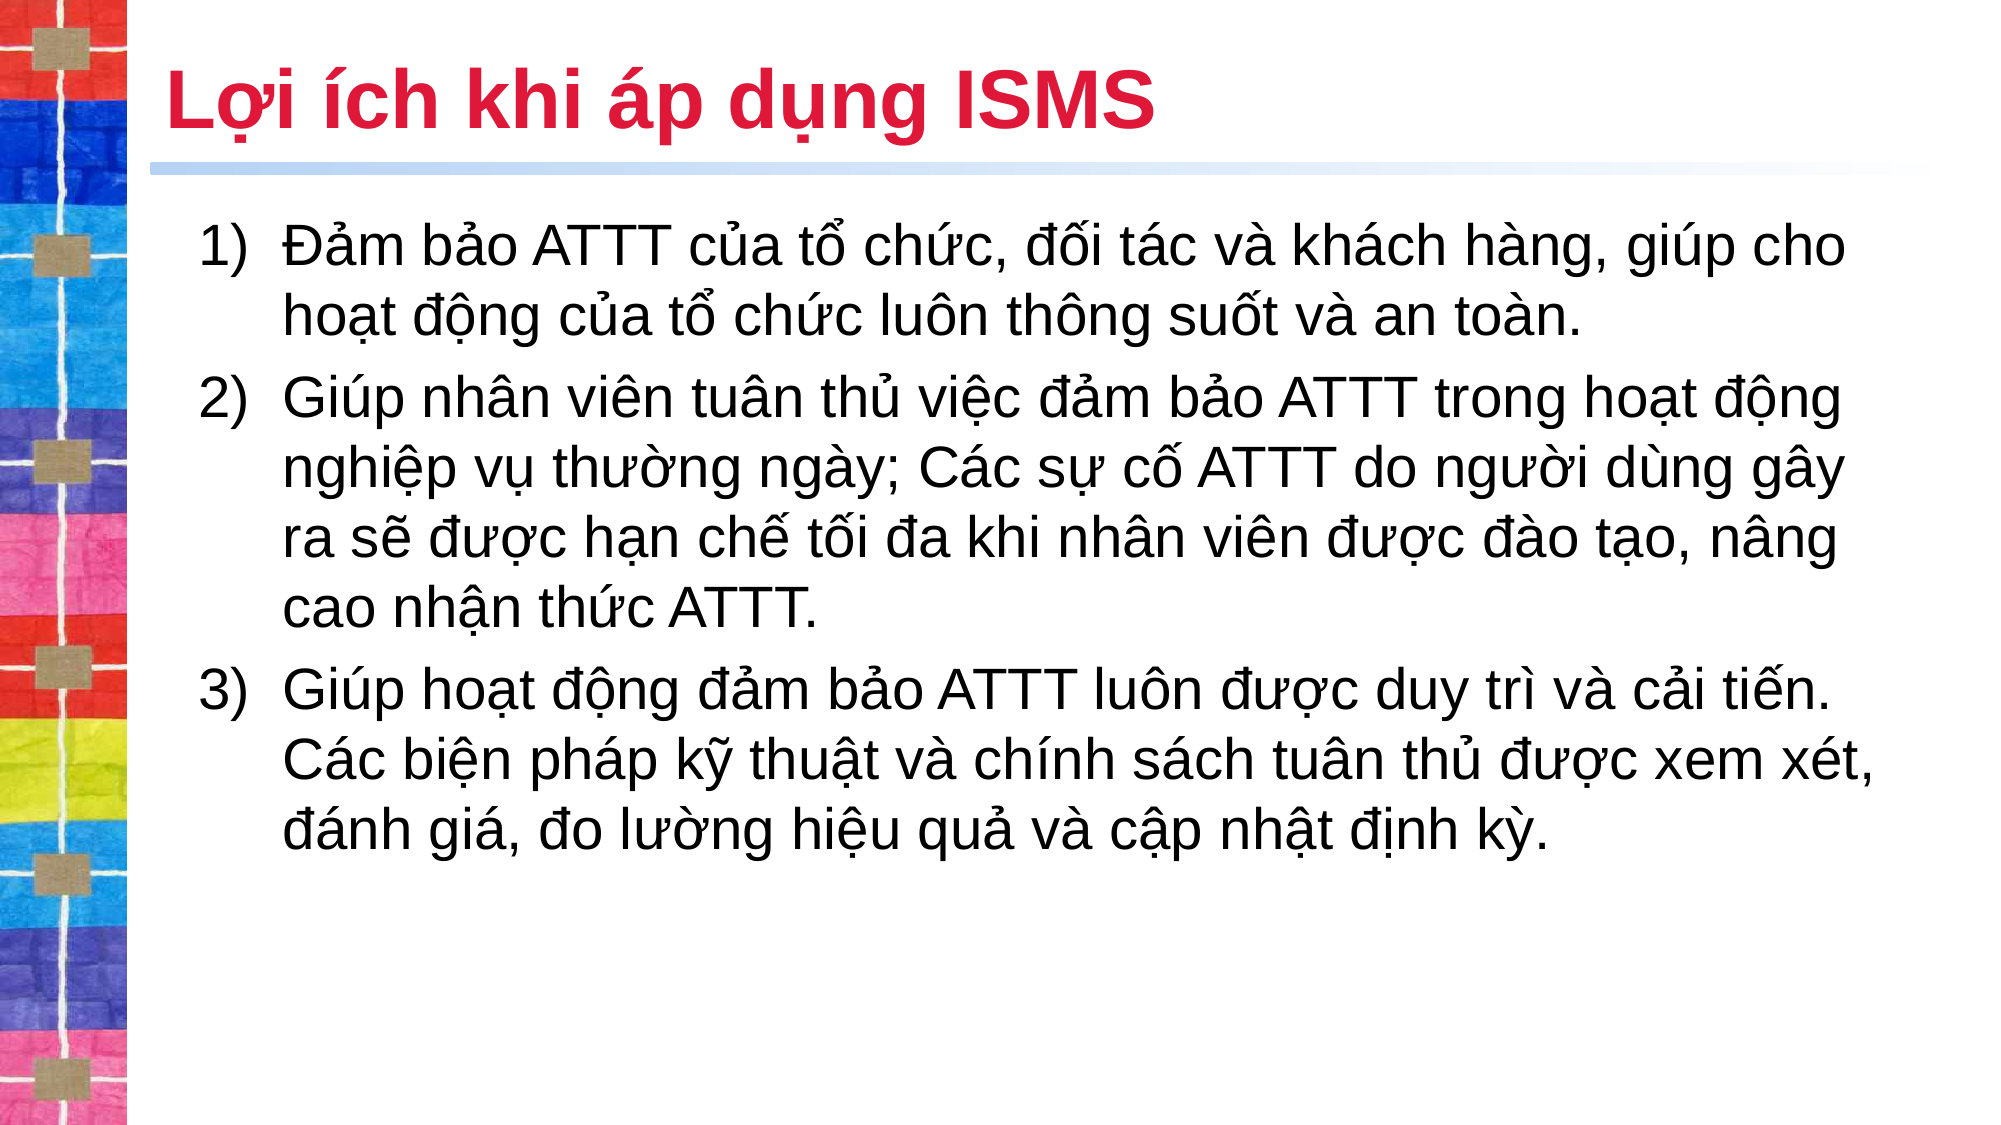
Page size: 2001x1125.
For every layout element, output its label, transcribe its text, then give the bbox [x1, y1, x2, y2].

title Lợi ích khi áp dụng ISMS [150, 37, 1950, 175]
list Đảm bảo ATTT của tổ chức, đối tác và khách hàng, giúp cho hoạt động của tổ chức luôn thông suốt và an toàn. Giúp nhân viên tuân thủ việc đảm bảo ATTT trong hoạt động nghiệp vụ thường ngày; Các sự cố ATTT do người dùng gây ra sẽ được hạn chế tối đa khi nhân viên được đào tạo, nâng cao nhận thức ATTT. Giúp hoạt động đảm bảo ATTT luôn được duy trì và cải tiến. Các biện pháp kỹ thuật và chính sách tuân thủ được xem xét, đánh giá, đo lường hiệu quả và cập nhật định kỳ. [183, 200, 1917, 1009]
picture [0, 0, 127, 1125]
